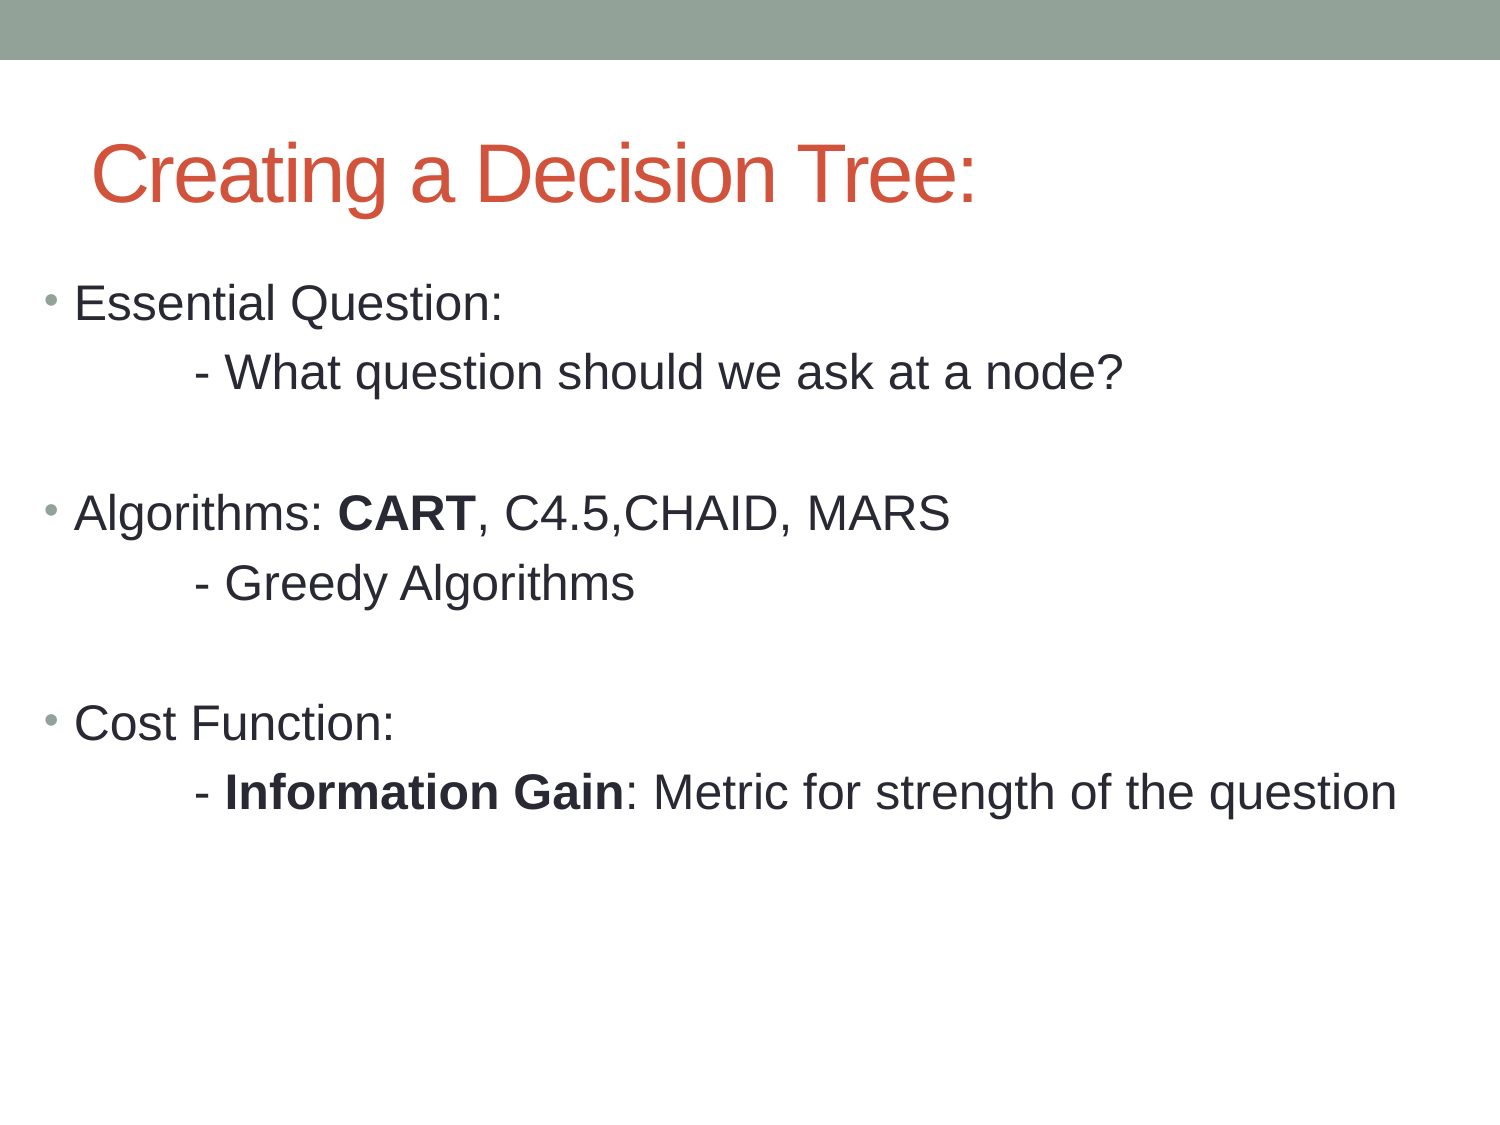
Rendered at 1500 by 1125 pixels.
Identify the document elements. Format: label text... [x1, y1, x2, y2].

title Creating a Decision Tree: [75, 87, 1425, 250]
list Essential Question: - What question should we ask at a node? Algorithms: CART, C4.5,CHAID, MARS - Greedy Algorithms Cost Function: - Information Gain: Metric for strength of the question [28, 262, 1425, 1063]
